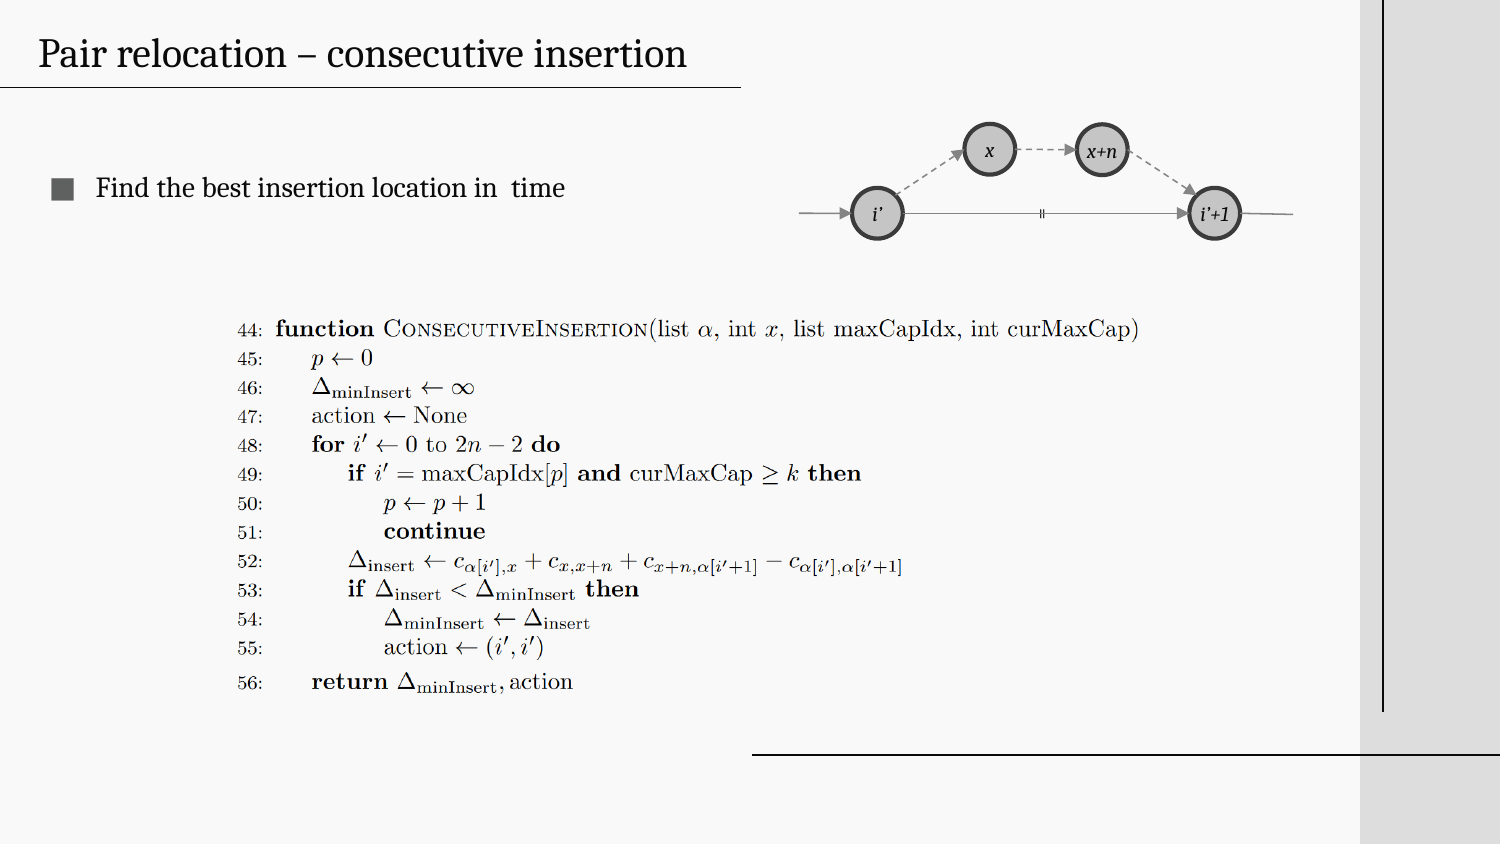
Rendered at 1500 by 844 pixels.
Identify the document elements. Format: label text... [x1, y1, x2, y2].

title Pair relocation – consecutive insertion [23, 10, 750, 120]
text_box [798, 123, 1294, 239]
picture [235, 317, 1139, 696]
